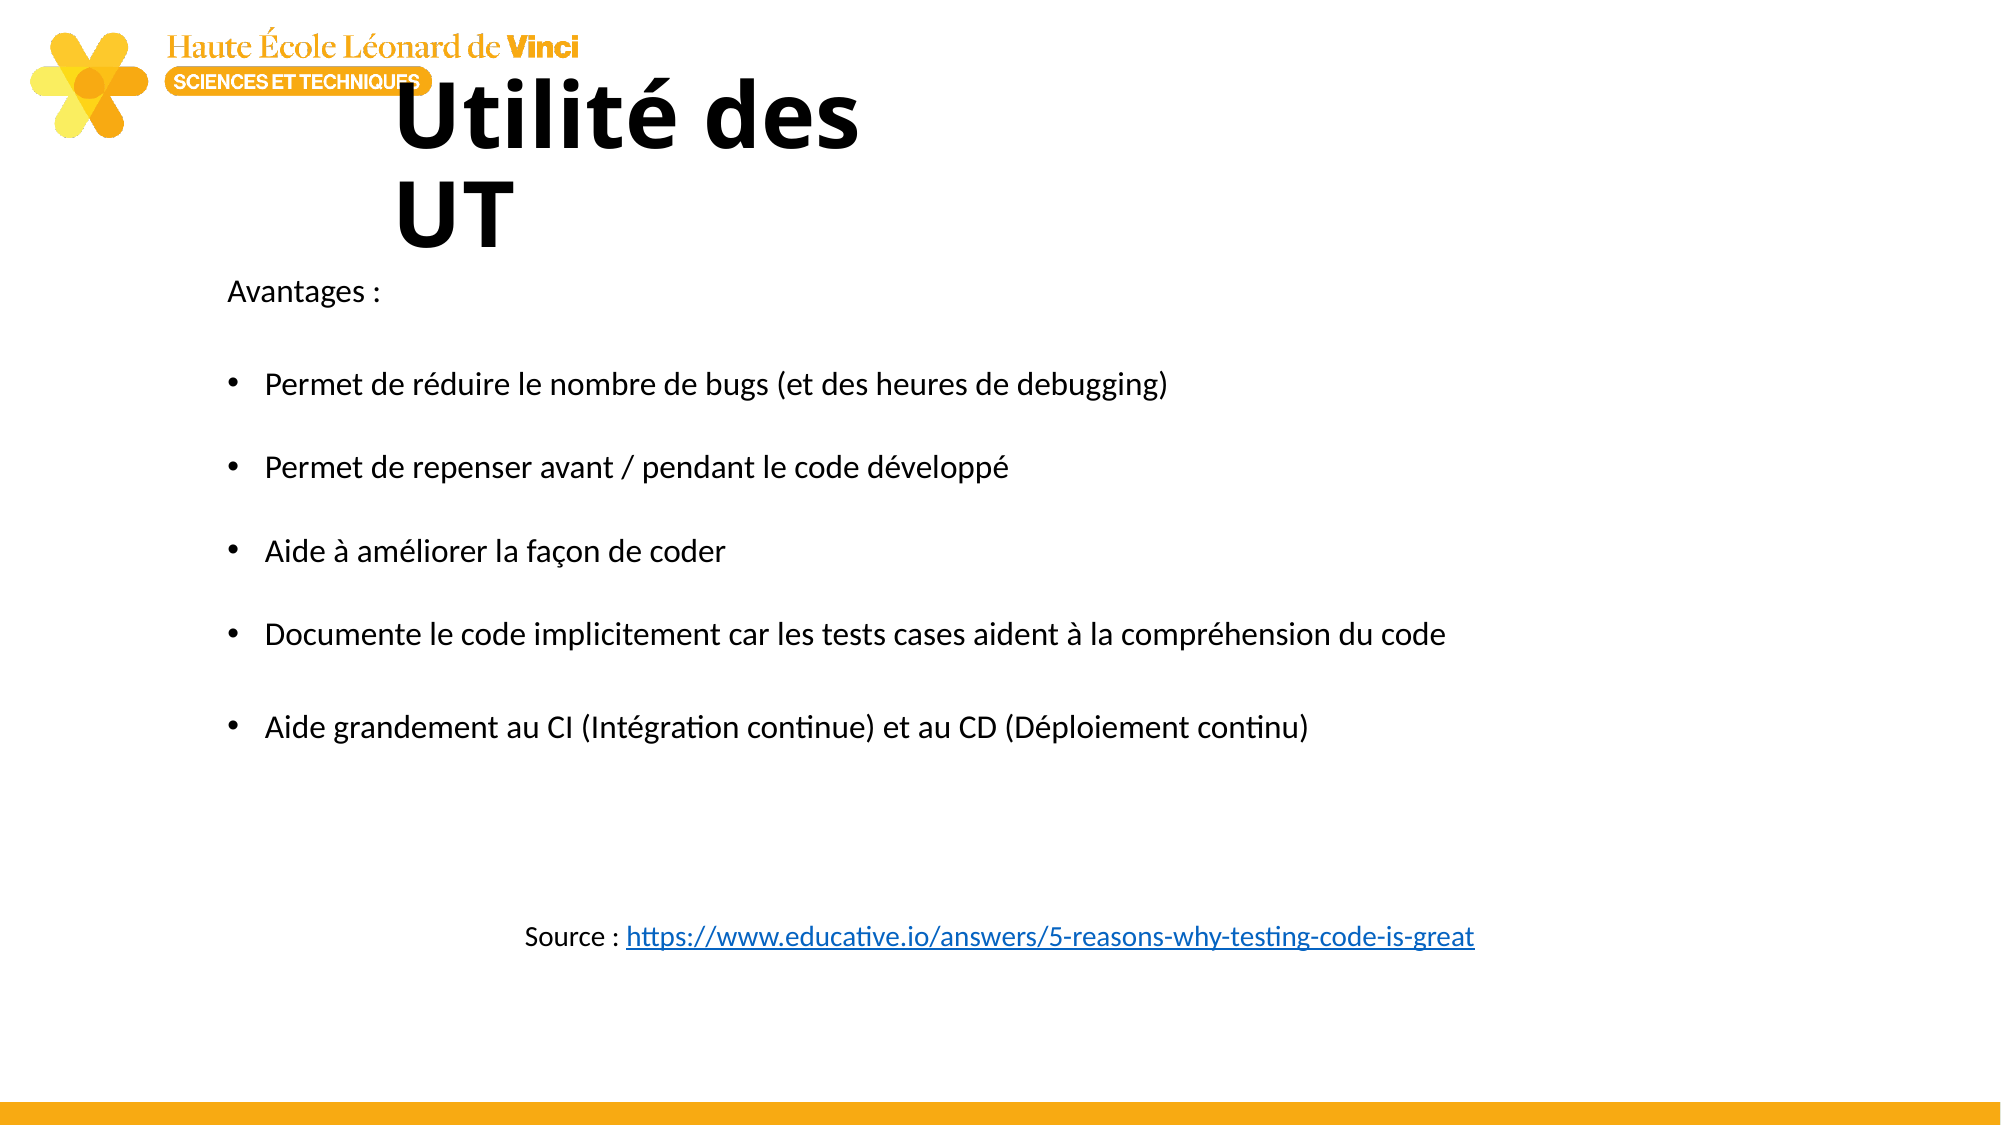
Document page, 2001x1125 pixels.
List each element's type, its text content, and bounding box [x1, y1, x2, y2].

text_box Avantages : Permet de réduire le nombre de bugs (et des heures de debugging) Permet de repenser avant / pendant le code développé Aide à améliorer la façon de coder Documente le code implicitement car les tests cases aident à la compréhension du code Aide grandement au CI (Intégration continue) et au CD (Déploiement continu) [137, 266, 1863, 892]
picture [30, 27, 578, 138]
title Utilité des UT [378, 59, 943, 266]
list Source : https://www.educative.io/answers/5-reasons-why-testing-code-is-great [165, 913, 1835, 1021]
